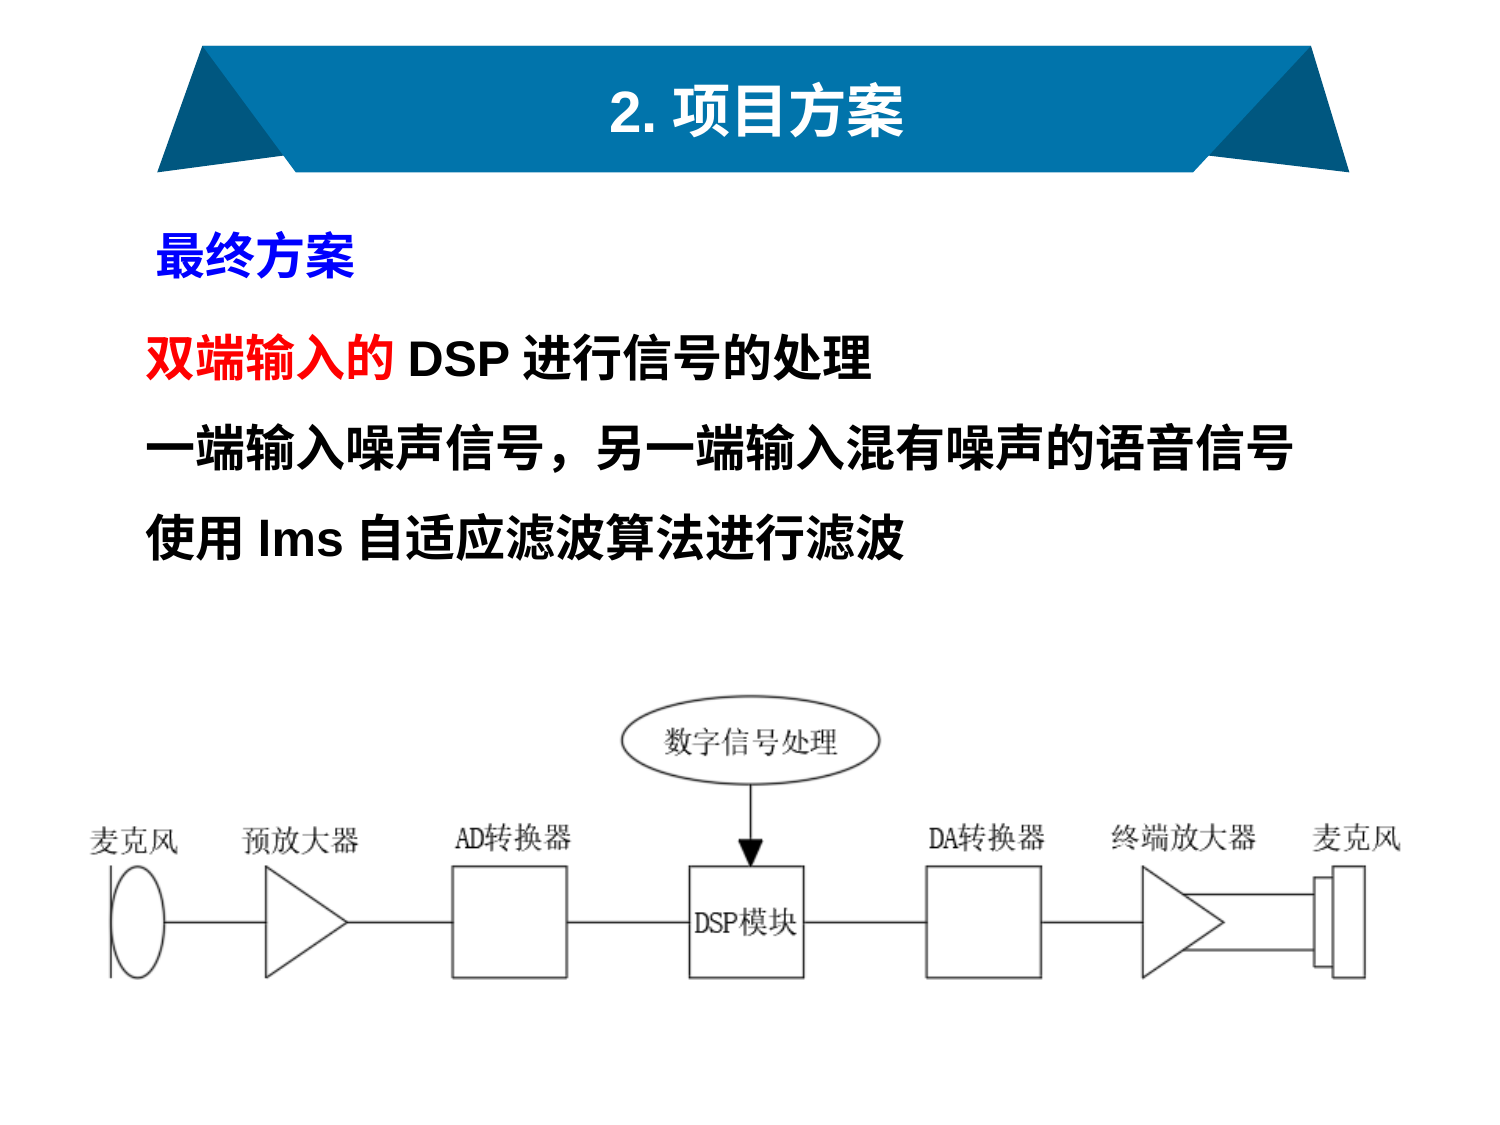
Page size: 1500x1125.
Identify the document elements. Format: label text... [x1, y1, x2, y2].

text_box 最终方案 [140, 216, 370, 289]
picture [62, 652, 1438, 1080]
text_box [156, 45, 1350, 173]
text_box 双端输入的DSP进行信号的处理 一端输入噪声信号，另一端输入混有噪声的语音信号 使用lms自适应滤波算法进行滤波 [0, 289, 1438, 575]
